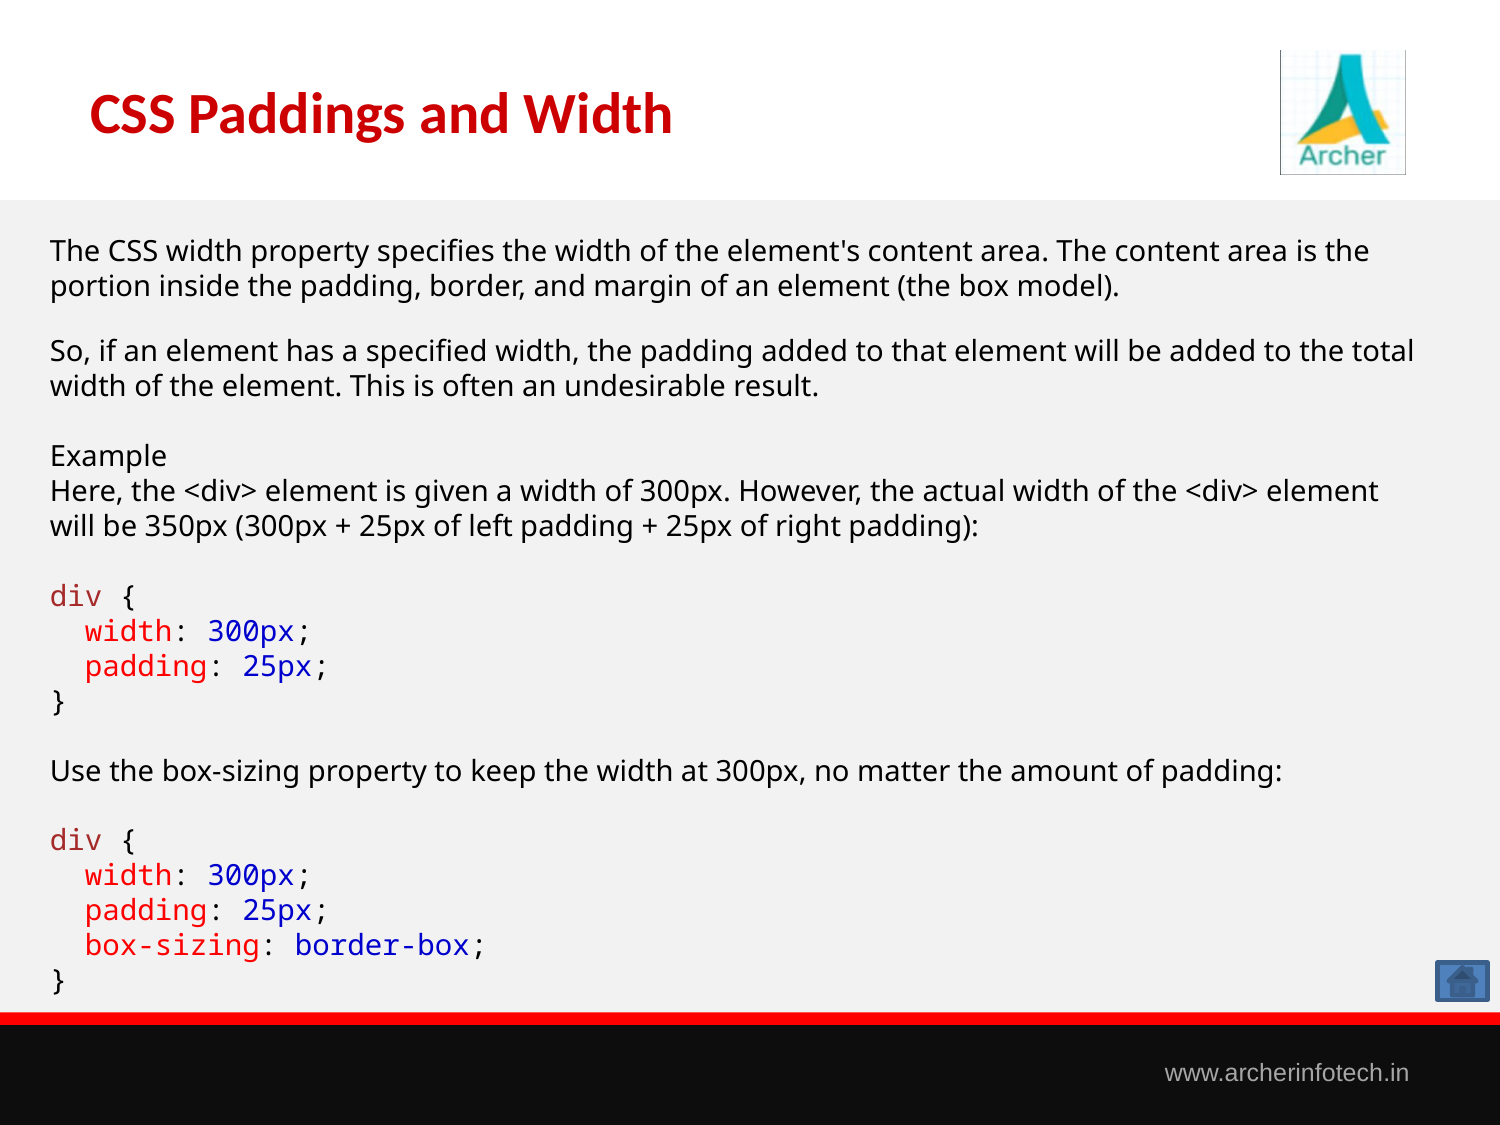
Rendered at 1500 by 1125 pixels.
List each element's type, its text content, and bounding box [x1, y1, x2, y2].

text_box The CSS width property specifies the width of the element's content area. The content area is the portion inside the padding, border, and margin of an element (the box model). So, if an element has a specified width, the padding added to that element will be added to the total width of the element. This is often an undesirable result. Example Here, the <div> element is given a width of 300px. However, the actual width of the <div> element will be 350px (300px + 25px of left padding + 25px of right padding): div { width: 300px; padding: 25px; } Use the box-sizing property to keep the width at 300px, no matter the amount of padding: div { width: 300px; padding: 25px; box-sizing: border-box; } [35, 224, 1437, 1004]
text_box [1437, 960, 1490, 1002]
title CSS Paddings and Width [75, 45, 988, 175]
picture [1280, 50, 1406, 175]
